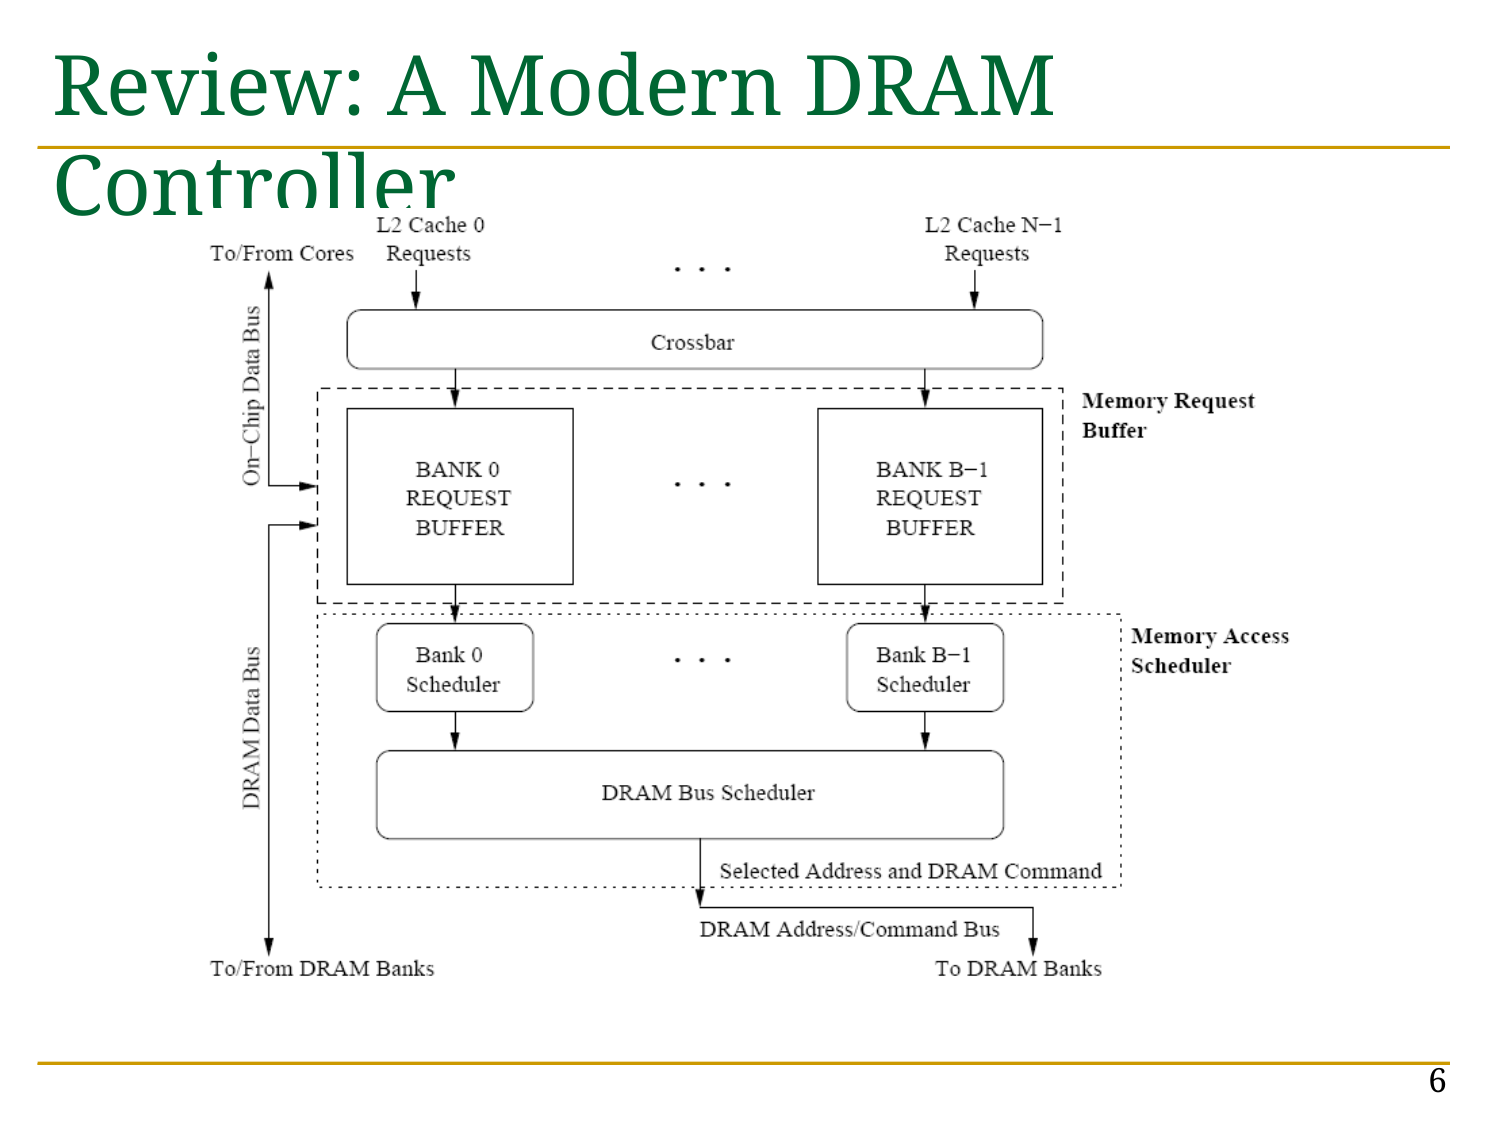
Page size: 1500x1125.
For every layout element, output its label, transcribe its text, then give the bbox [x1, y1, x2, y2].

picture [202, 208, 1298, 998]
slide_number 6 [1111, 1036, 1462, 1112]
title Review: A Modern DRAM Controller [37, 24, 1450, 200]
